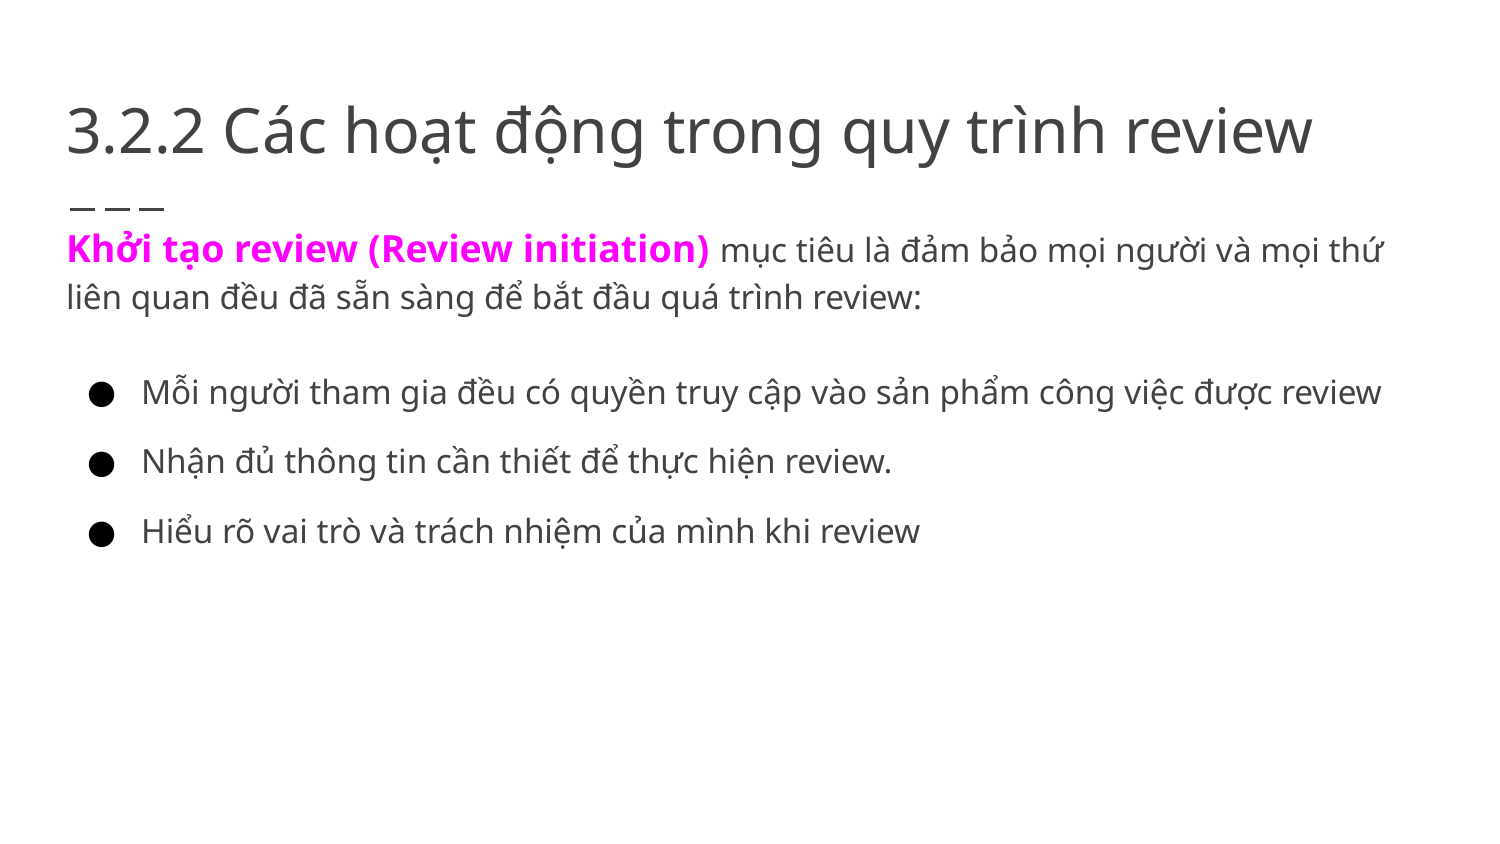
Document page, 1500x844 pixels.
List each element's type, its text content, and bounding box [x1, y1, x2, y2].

title 3.2.2 Các hoạt động trong quy trình review [51, 61, 1449, 182]
list Khởi tạo review (Review initiation) mục tiêu là đảm bảo mọi người và mọi thứ liên quan đều đã sẵn sàng để bắt đầu quá trình review: Mỗi người tham gia đều có quyền truy cập vào sản phẩm công việc được review Nhận đủ thông tin cần thiết để thực hiện review. Hiểu rõ vai trò và trách nhiệm của mình khi review [51, 203, 1449, 770]
